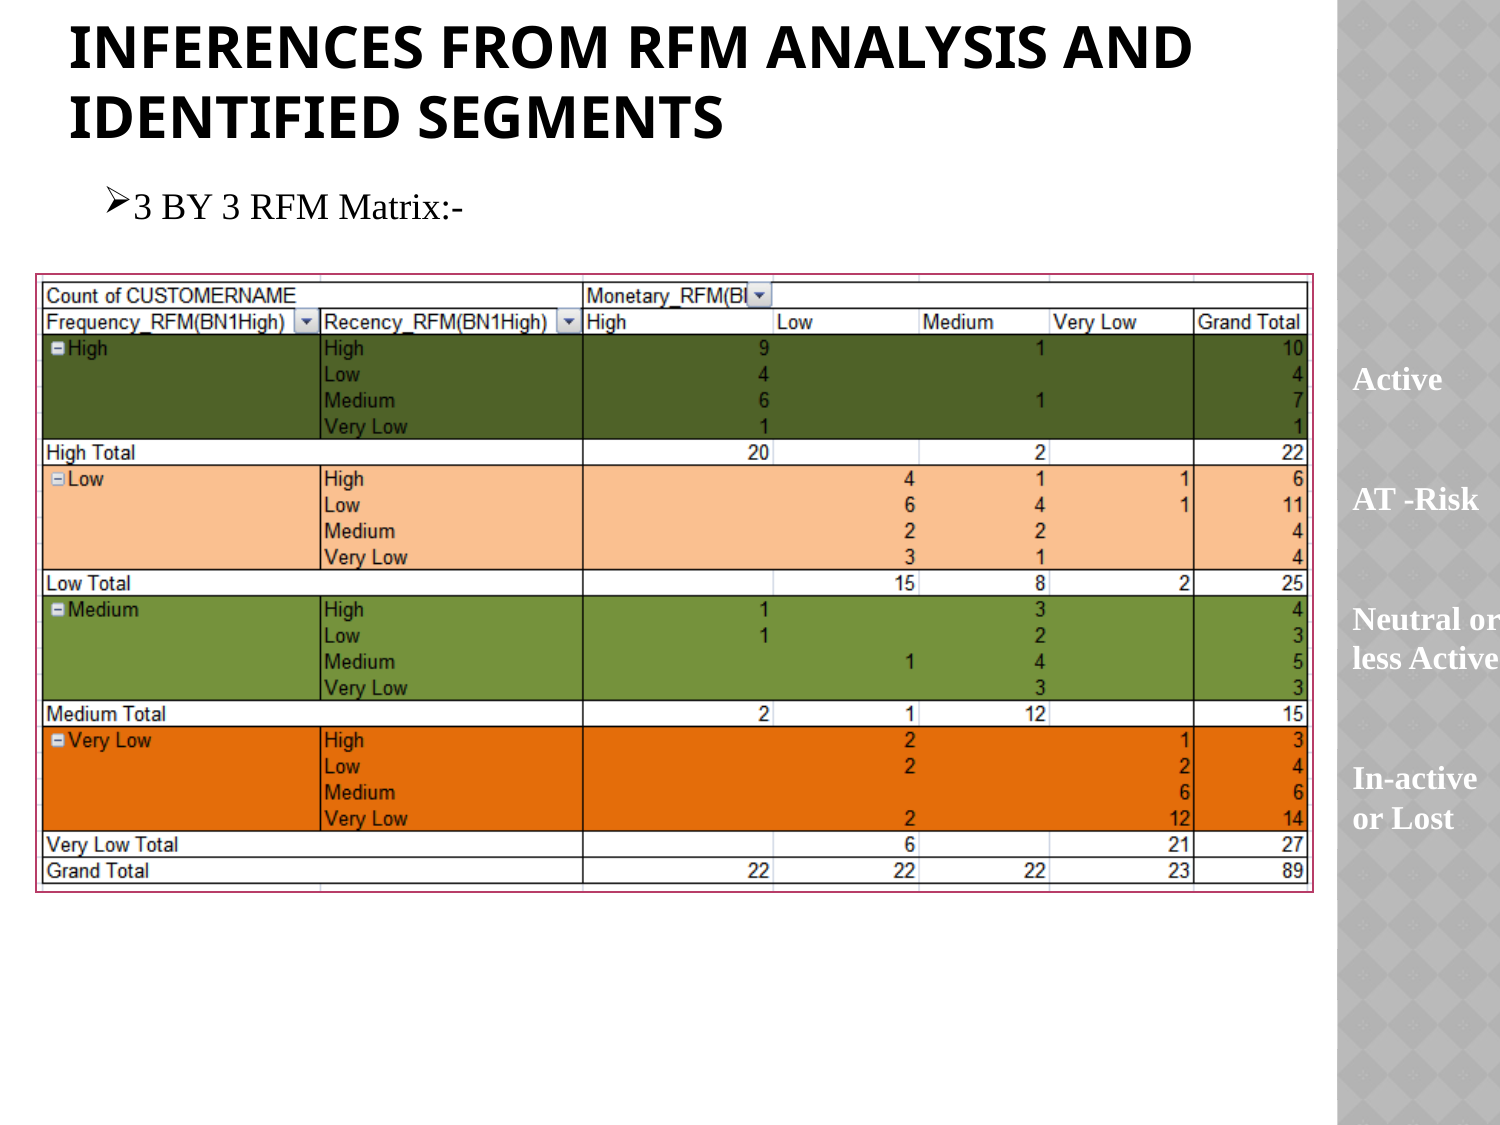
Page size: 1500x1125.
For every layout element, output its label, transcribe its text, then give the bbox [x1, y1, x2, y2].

title Inferences from RFM Analysis and identified segments [62, 0, 1250, 150]
picture [36, 274, 1313, 892]
text_box Active AT -Risk Neutral or less Active In-active or Lost [1337, 349, 1500, 844]
text_box 3 BY 3 RFM Matrix:- [88, 174, 489, 235]
